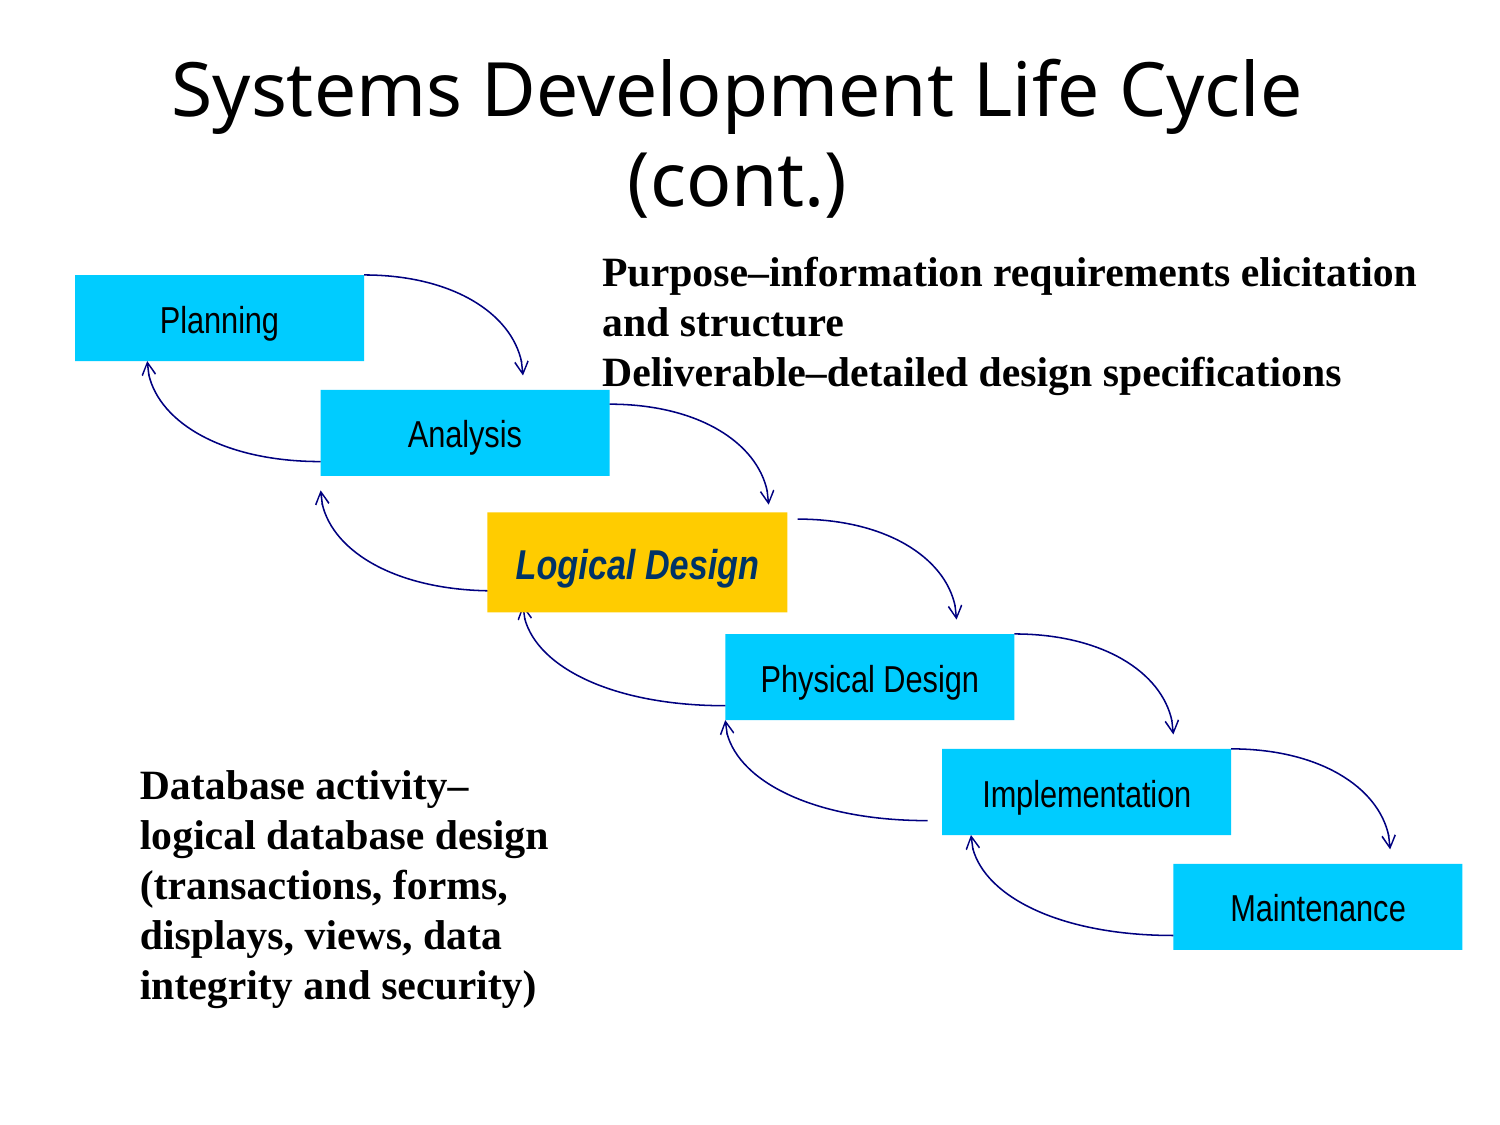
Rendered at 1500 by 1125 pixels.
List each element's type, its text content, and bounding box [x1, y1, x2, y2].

text_box Purpose–information requirements elicitation and structure Deliverable–detailed design specifications [587, 237, 1500, 403]
text_box Database activity– logical database design (transactions, forms, displays, views, data integrity and security) [124, 960, 588, 1015]
title Systems Development Life Cycle (cont.) [99, 37, 1376, 226]
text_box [74, 274, 1463, 951]
